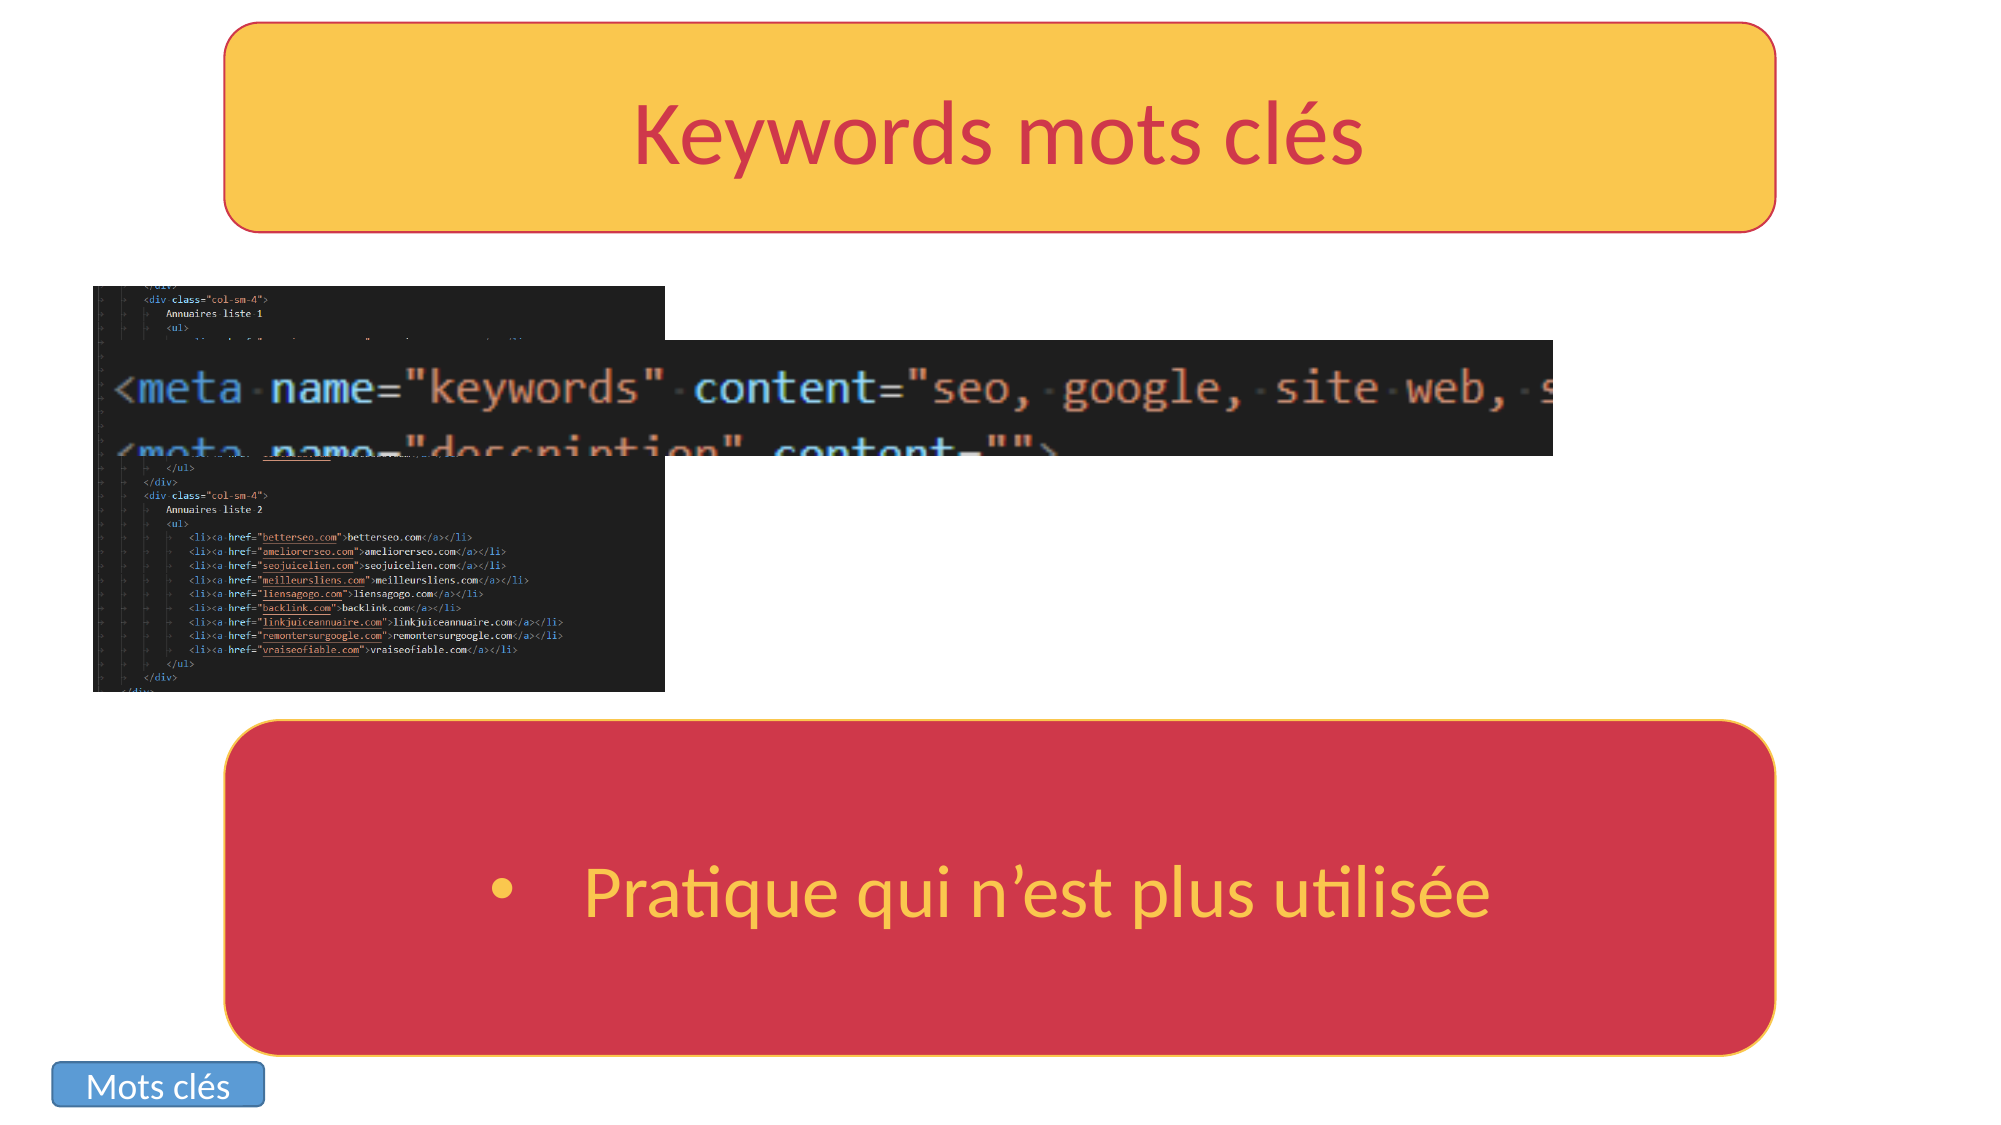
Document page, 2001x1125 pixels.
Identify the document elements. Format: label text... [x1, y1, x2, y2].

text_box Mots clés [51, 1061, 266, 1108]
picture [107, 340, 1553, 456]
text_box Keywords mots clés [223, 21, 1777, 234]
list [93, 286, 665, 692]
text_box Pratique qui n’est plus utilisée [223, 719, 1777, 1057]
